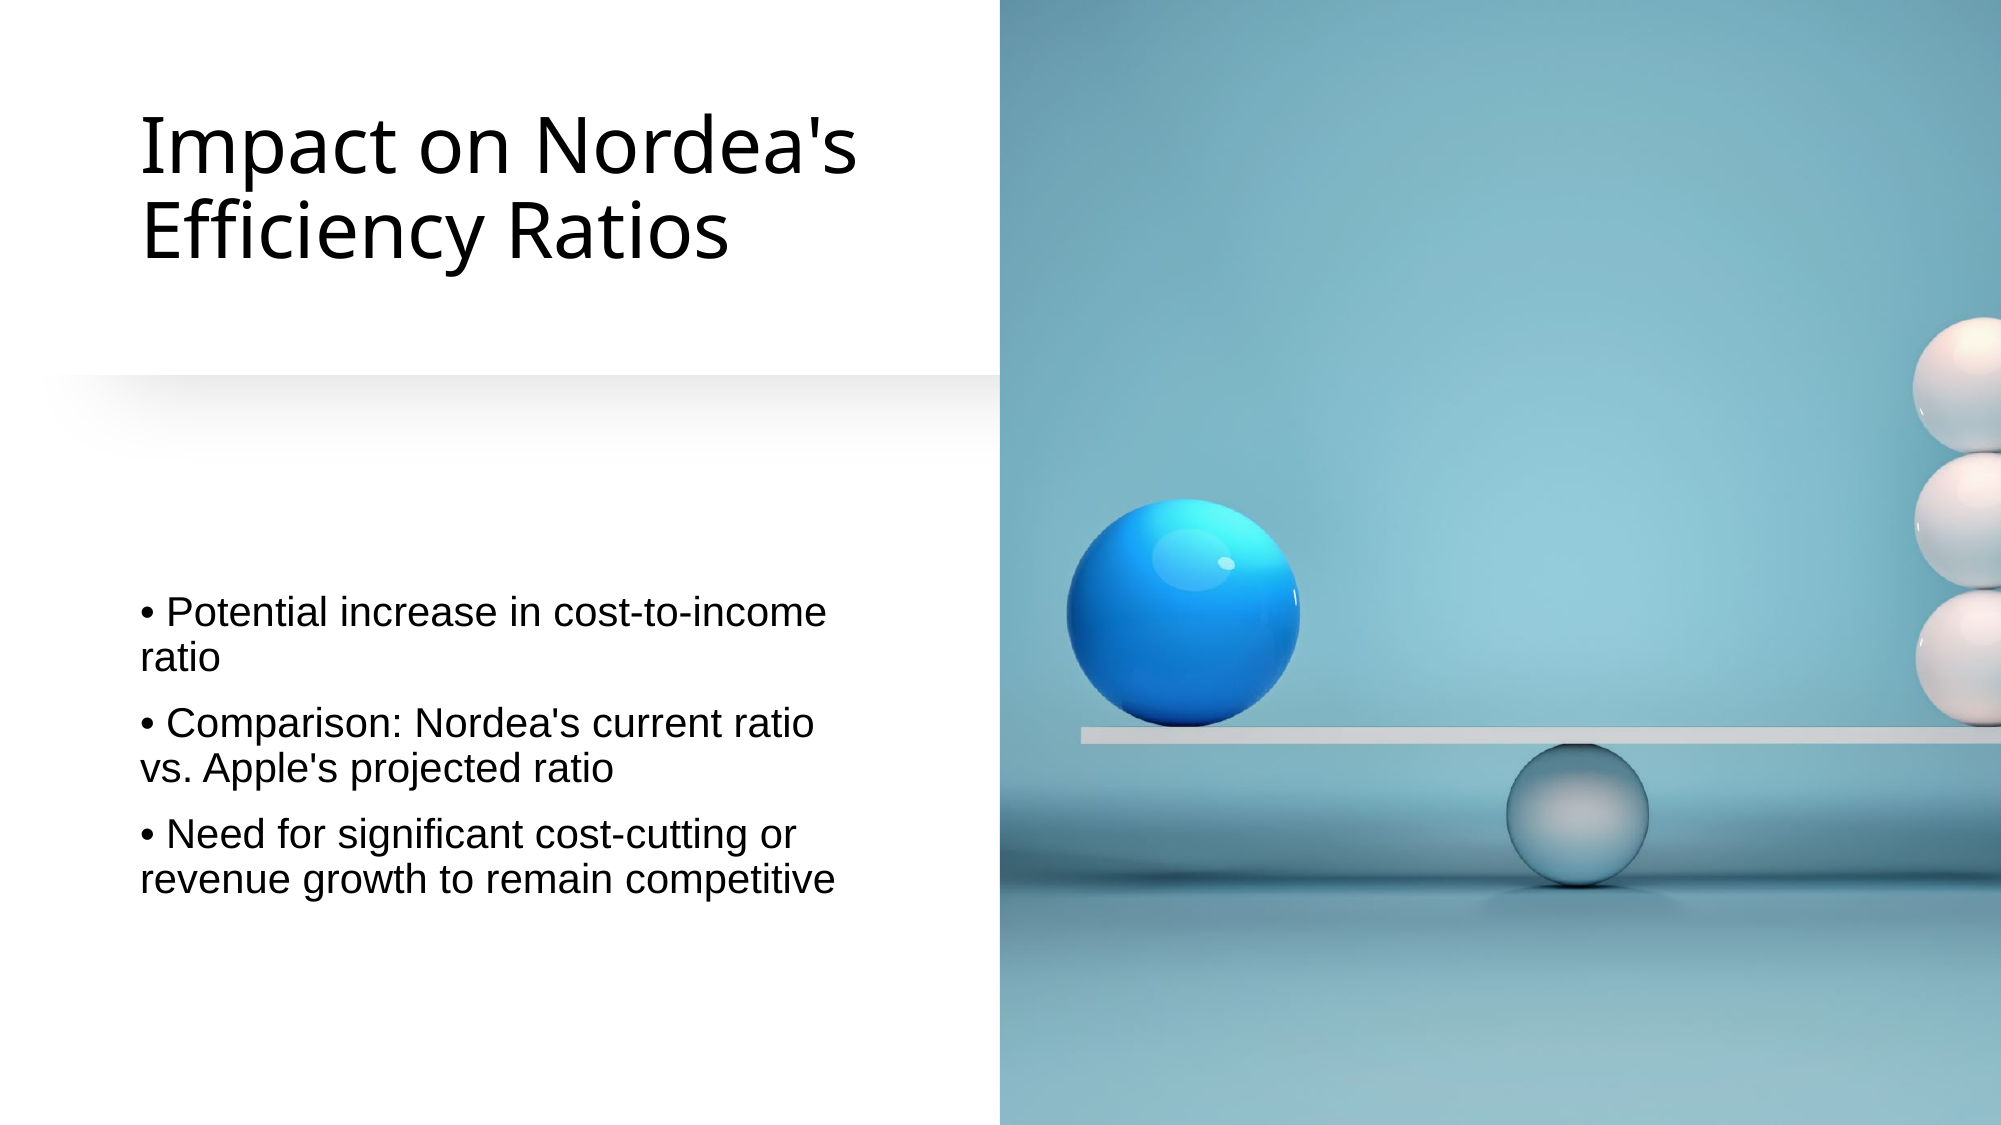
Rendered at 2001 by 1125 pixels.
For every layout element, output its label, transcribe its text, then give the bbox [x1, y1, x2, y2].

text_box [0, 0, 997, 375]
title Impact on Nordea's Efficiency Ratios [124, 57, 888, 324]
text_box [0, 375, 994, 1125]
picture [999, 0, 2001, 1125]
list • Potential increase in cost-to-income ratio • Comparison: Nordea's current ratio vs. Apple's projected ratio • Need for significant cost-cutting or revenue growth to remain competitive [124, 450, 888, 1043]
